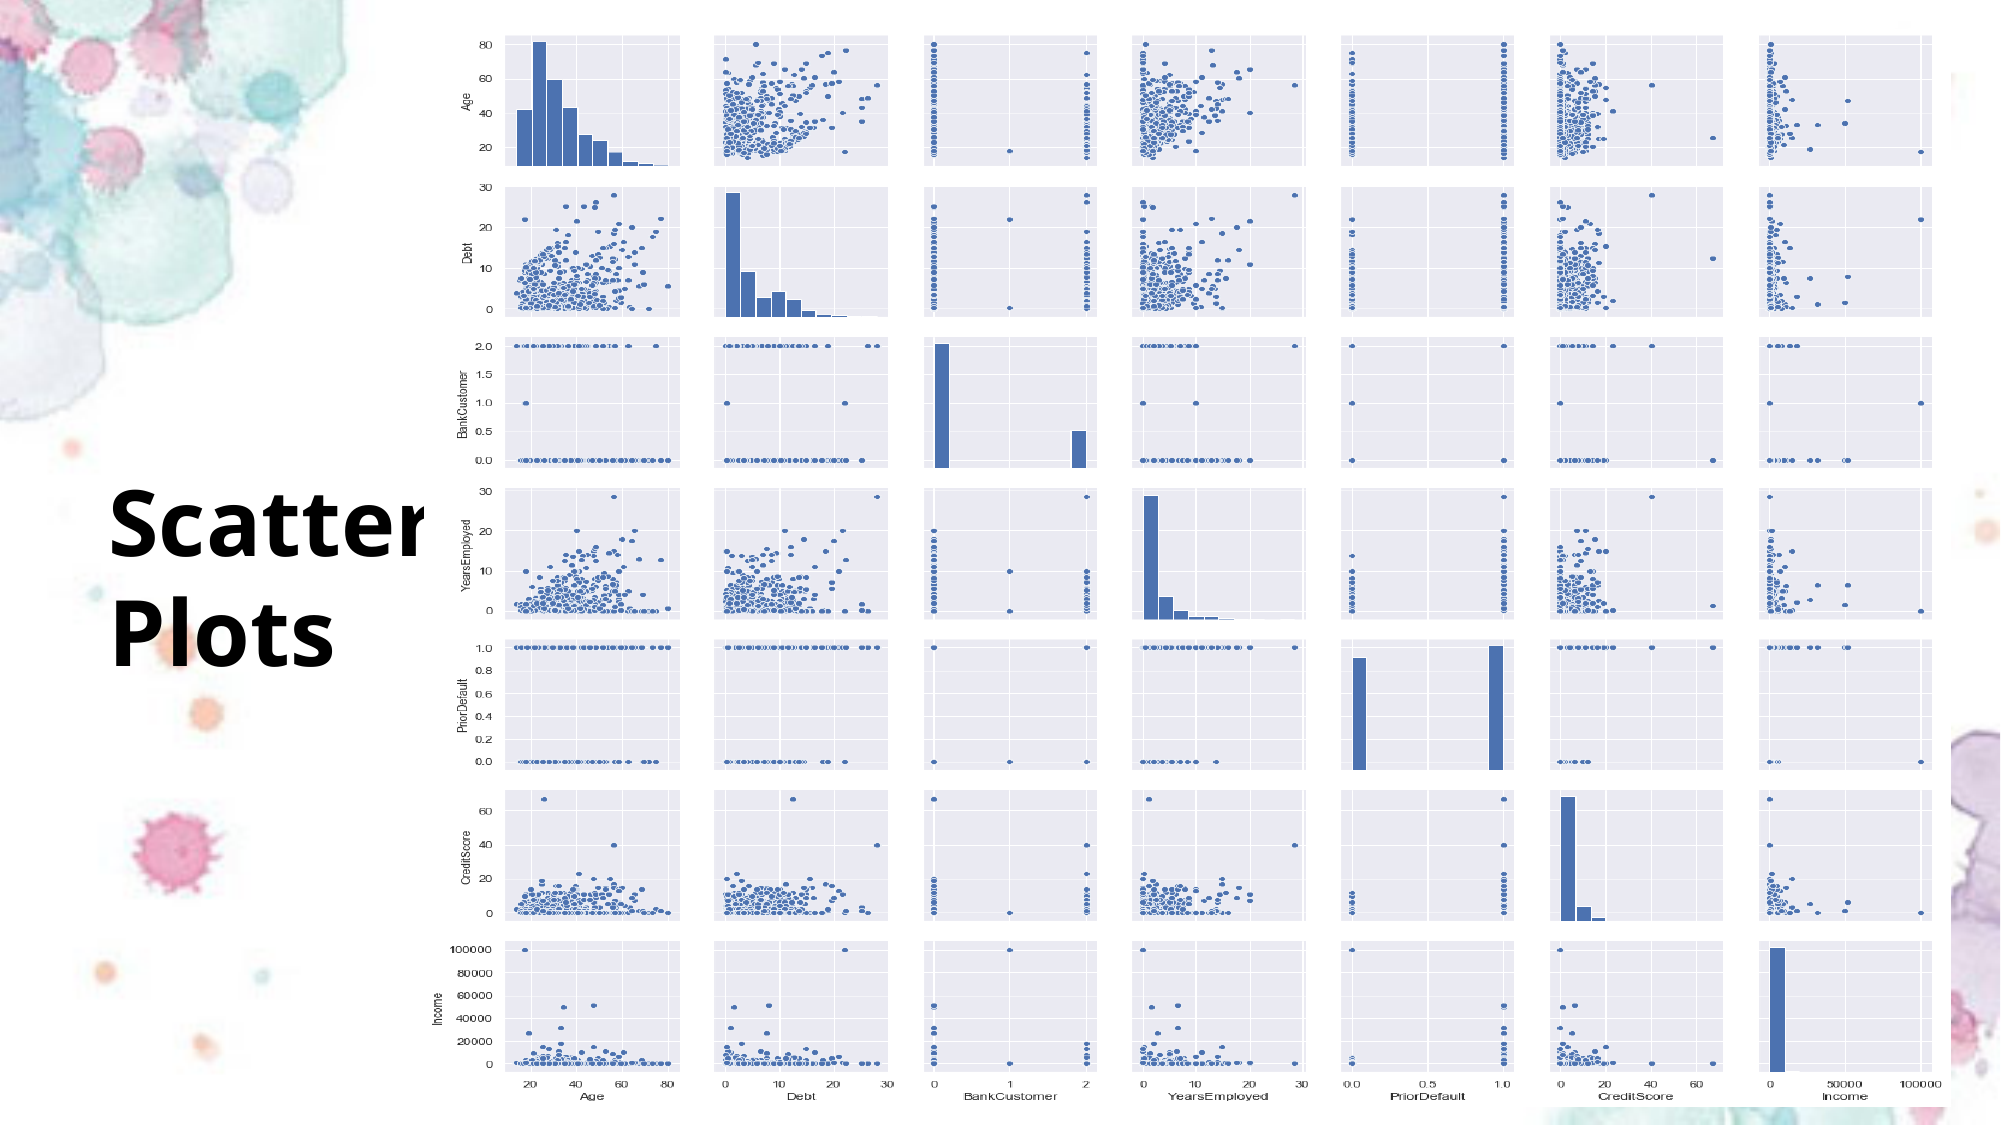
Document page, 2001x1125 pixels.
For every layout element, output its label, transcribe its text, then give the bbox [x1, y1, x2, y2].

picture [0, 0, 2001, 1125]
text_box Scatter Plots [93, 457, 424, 693]
